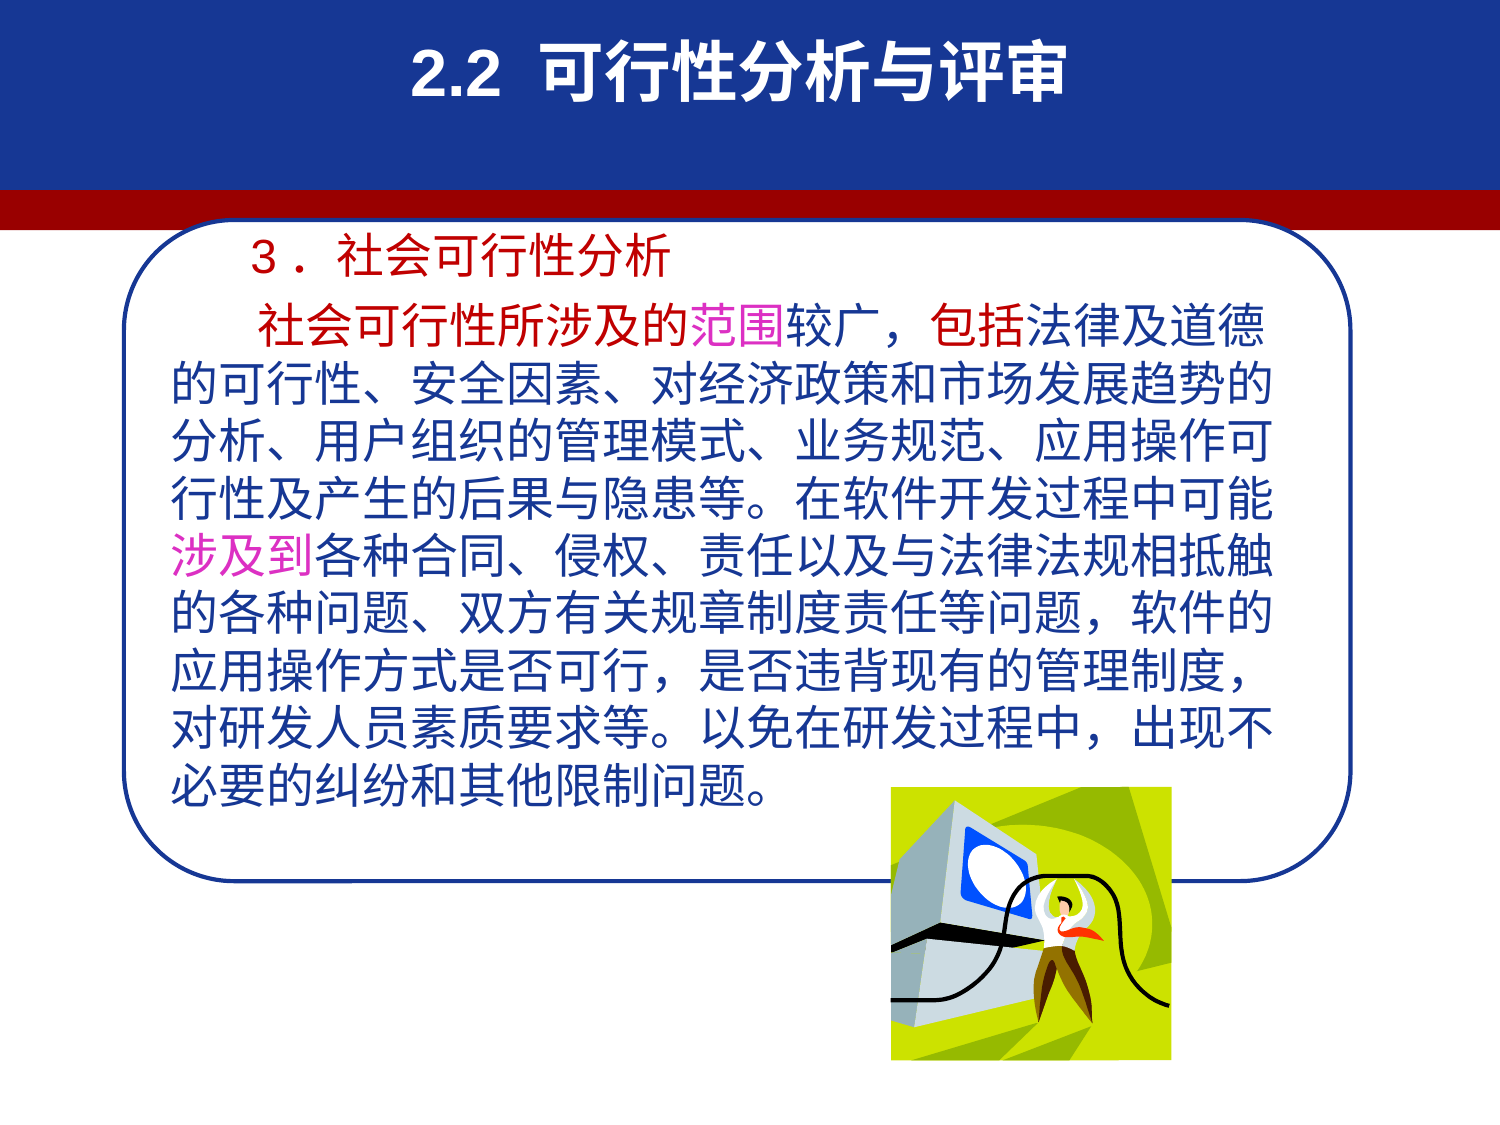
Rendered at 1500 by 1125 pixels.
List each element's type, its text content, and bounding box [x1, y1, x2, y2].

picture [890, 786, 1172, 1061]
text_box 3．社会可行性分析 社会可行性所涉及的范围较广，包括法律及道德的可行性、安全因素、对经济政策和市场发展趋势的分析、用户组织的管理模式、业务规范、应用操作可行性及产生的后果与隐患等。在软件开发过程中可能涉及到各种合同、侵权、责任以及与法律法规相抵触的各种问题、双方有关规章制度责任等问题，软件的应用操作方式是否可行，是否违背现有的管理制度，对研发人员素质要求等。以免在研发过程中，出现不必要的纠纷和其他限制问题。 [121, 217, 1353, 884]
text_box 2.2 可行性分析与评审 [70, 26, 1412, 114]
